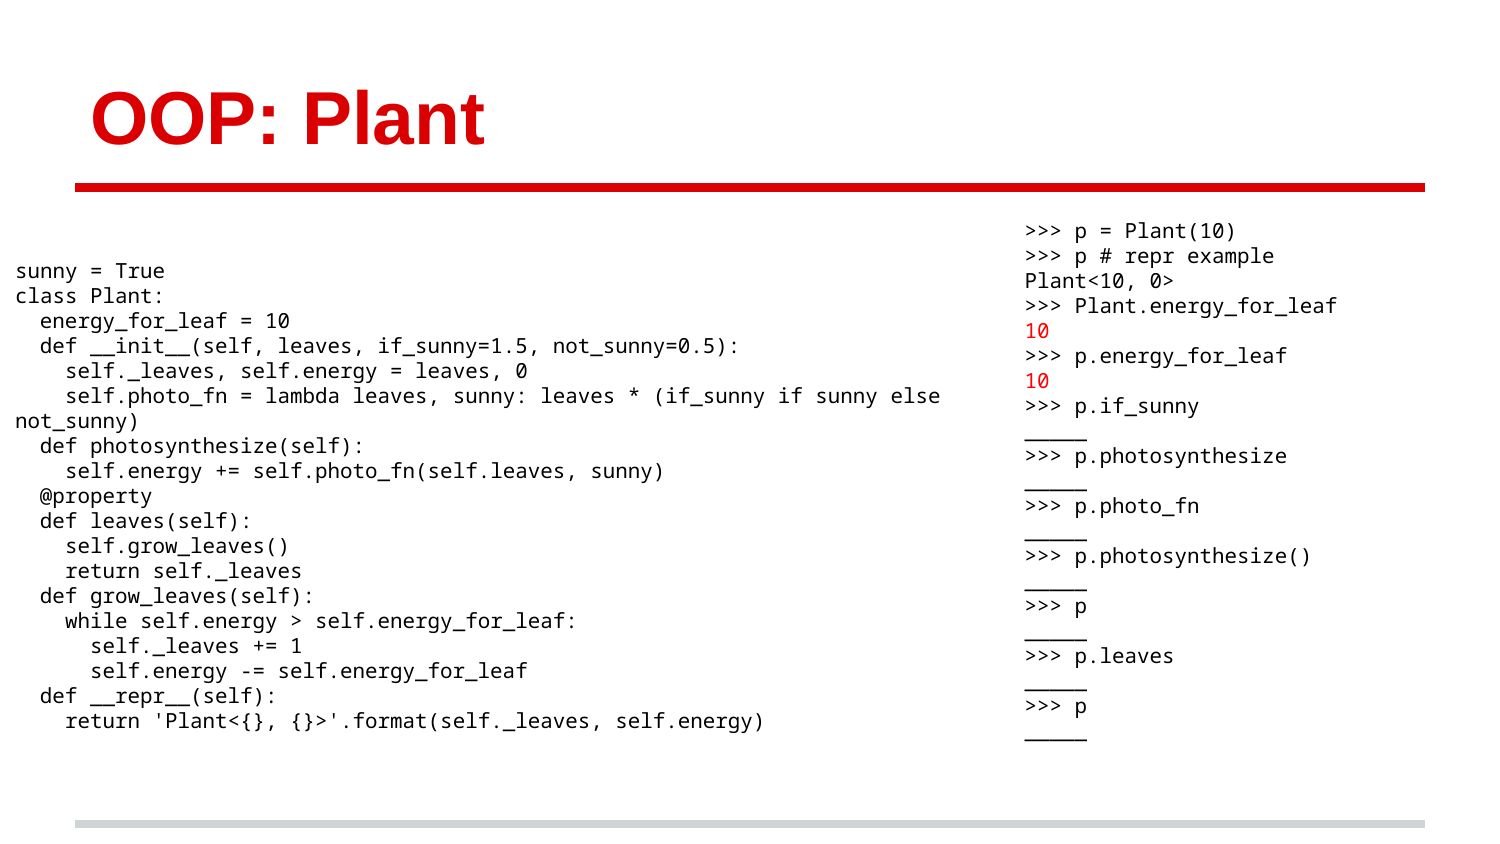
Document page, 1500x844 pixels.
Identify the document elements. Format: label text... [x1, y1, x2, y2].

list sunny = True class Plant: energy_for_leaf = 10 def __init__(self, leaves, if_sunny=1.5, not_sunny=0.5): self._leaves, self.energy = leaves, 0 self.photo_fn = lambda leaves, sunny: leaves * (if_sunny if sunny else not_sunny) def photosynthesize(self): self.energy += self.photo_fn(self.leaves, sunny) @property def leaves(self): self.grow_leaves() return self._leaves def grow_leaves(self): while self.energy > self.energy_for_leaf: self._leaves += 1 self.energy -= self.energy_for_leaf def __repr__(self): return 'Plant<{}, {}>'.format(self._leaves, self.energy) [0, 242, 1041, 814]
title OOP: Plant [75, 33, 1425, 175]
list >>> p = Plant(10) >>> p # repr example Plant<10, 0> >>> Plant.energy_for_leaf 10 >>> p.energy_for_leaf 10 >>> p.if_sunny _____ >>> p.photosynthesize _____ >>> p.photo_fn _____ >>> p.photosynthesize() _____ >>> p _____ >>> p.leaves _____ >>> p _____ [1009, 202, 1476, 814]
